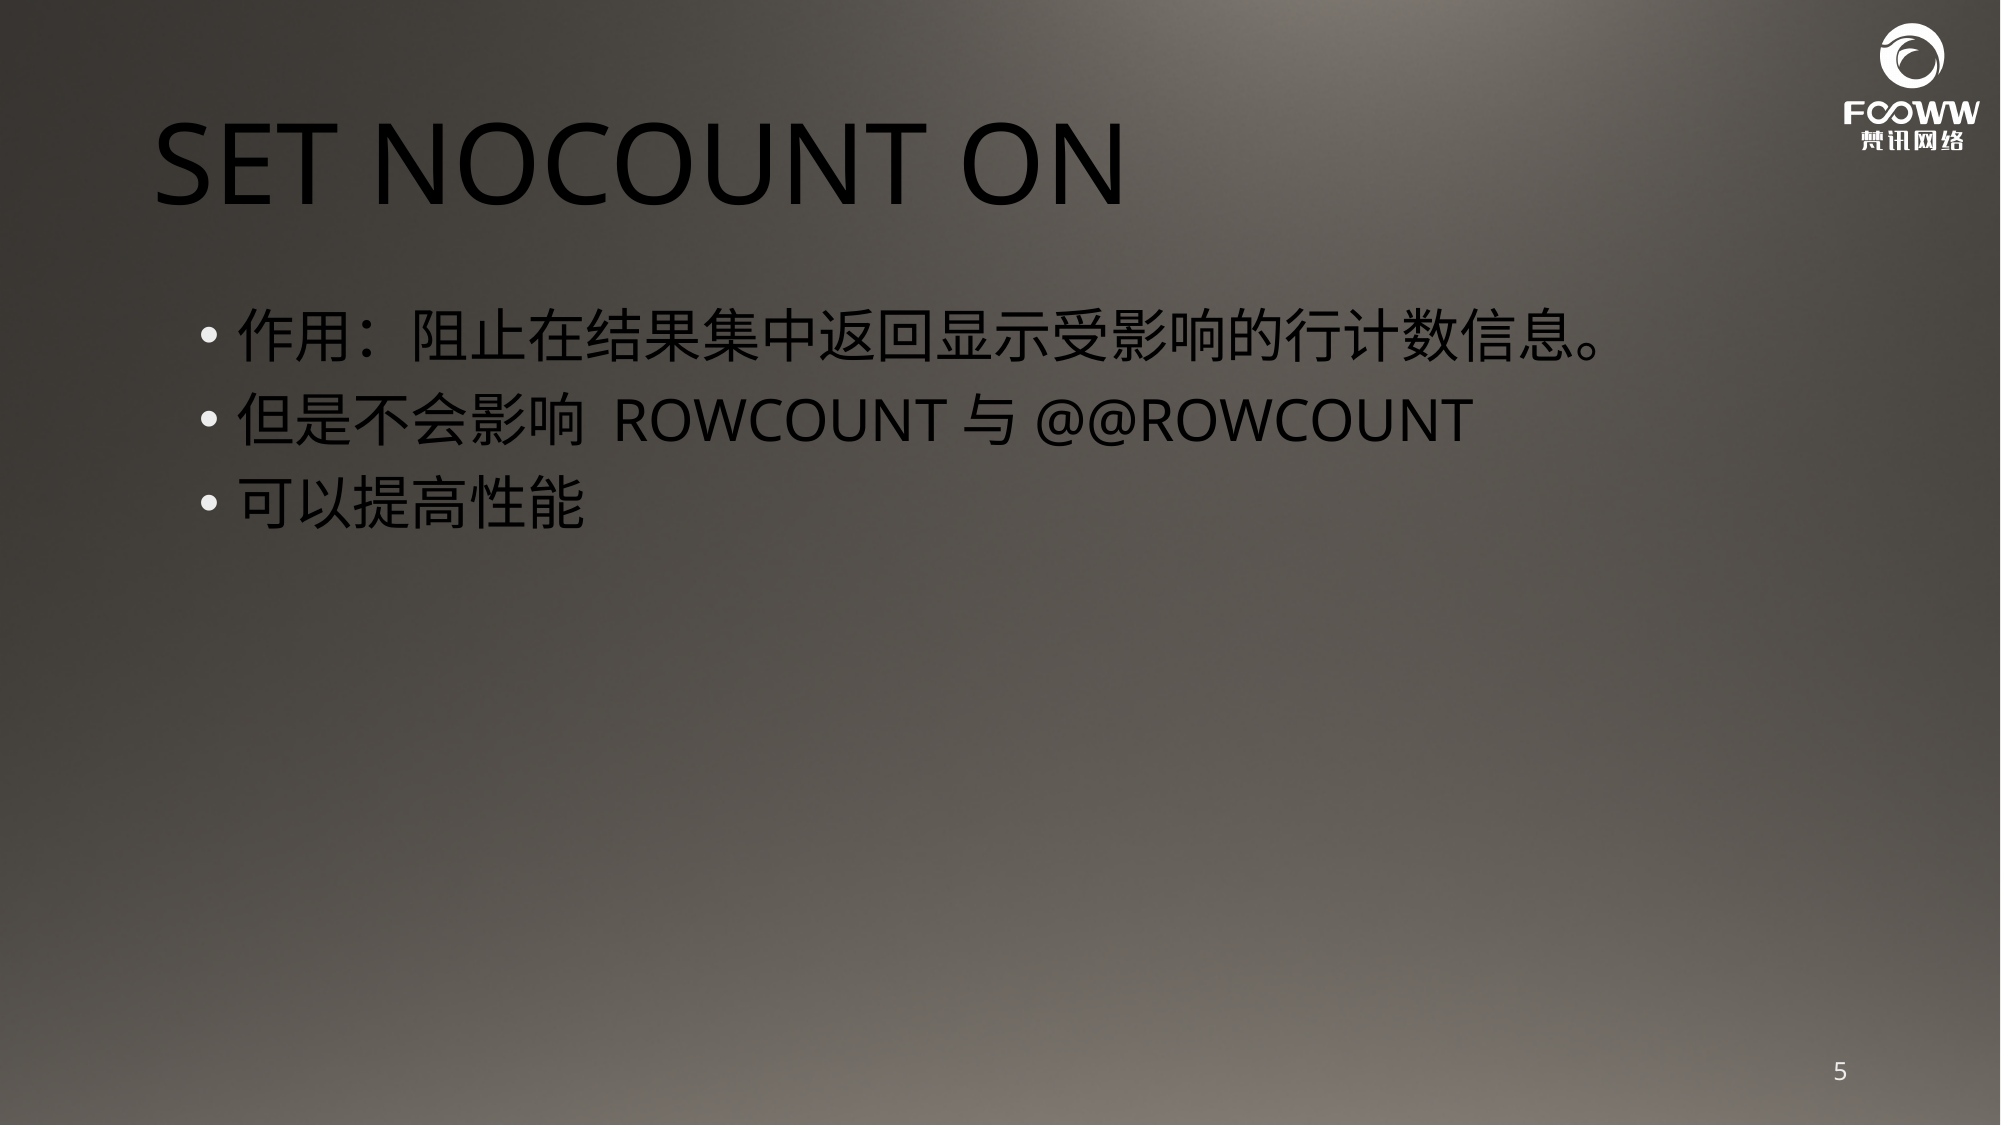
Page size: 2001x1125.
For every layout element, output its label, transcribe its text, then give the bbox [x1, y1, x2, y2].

picture [0, 0, 2001, 1125]
slide_number 5 [1412, 1042, 1863, 1103]
title SET NOCOUNT ON [137, 59, 1863, 278]
list 作用：阻止在结果集中返回显示受影响的行计数信息。 但是不会影响 ROWCOUNT与@@ROWCOUNT 可以提高性能 [183, 299, 1863, 1014]
